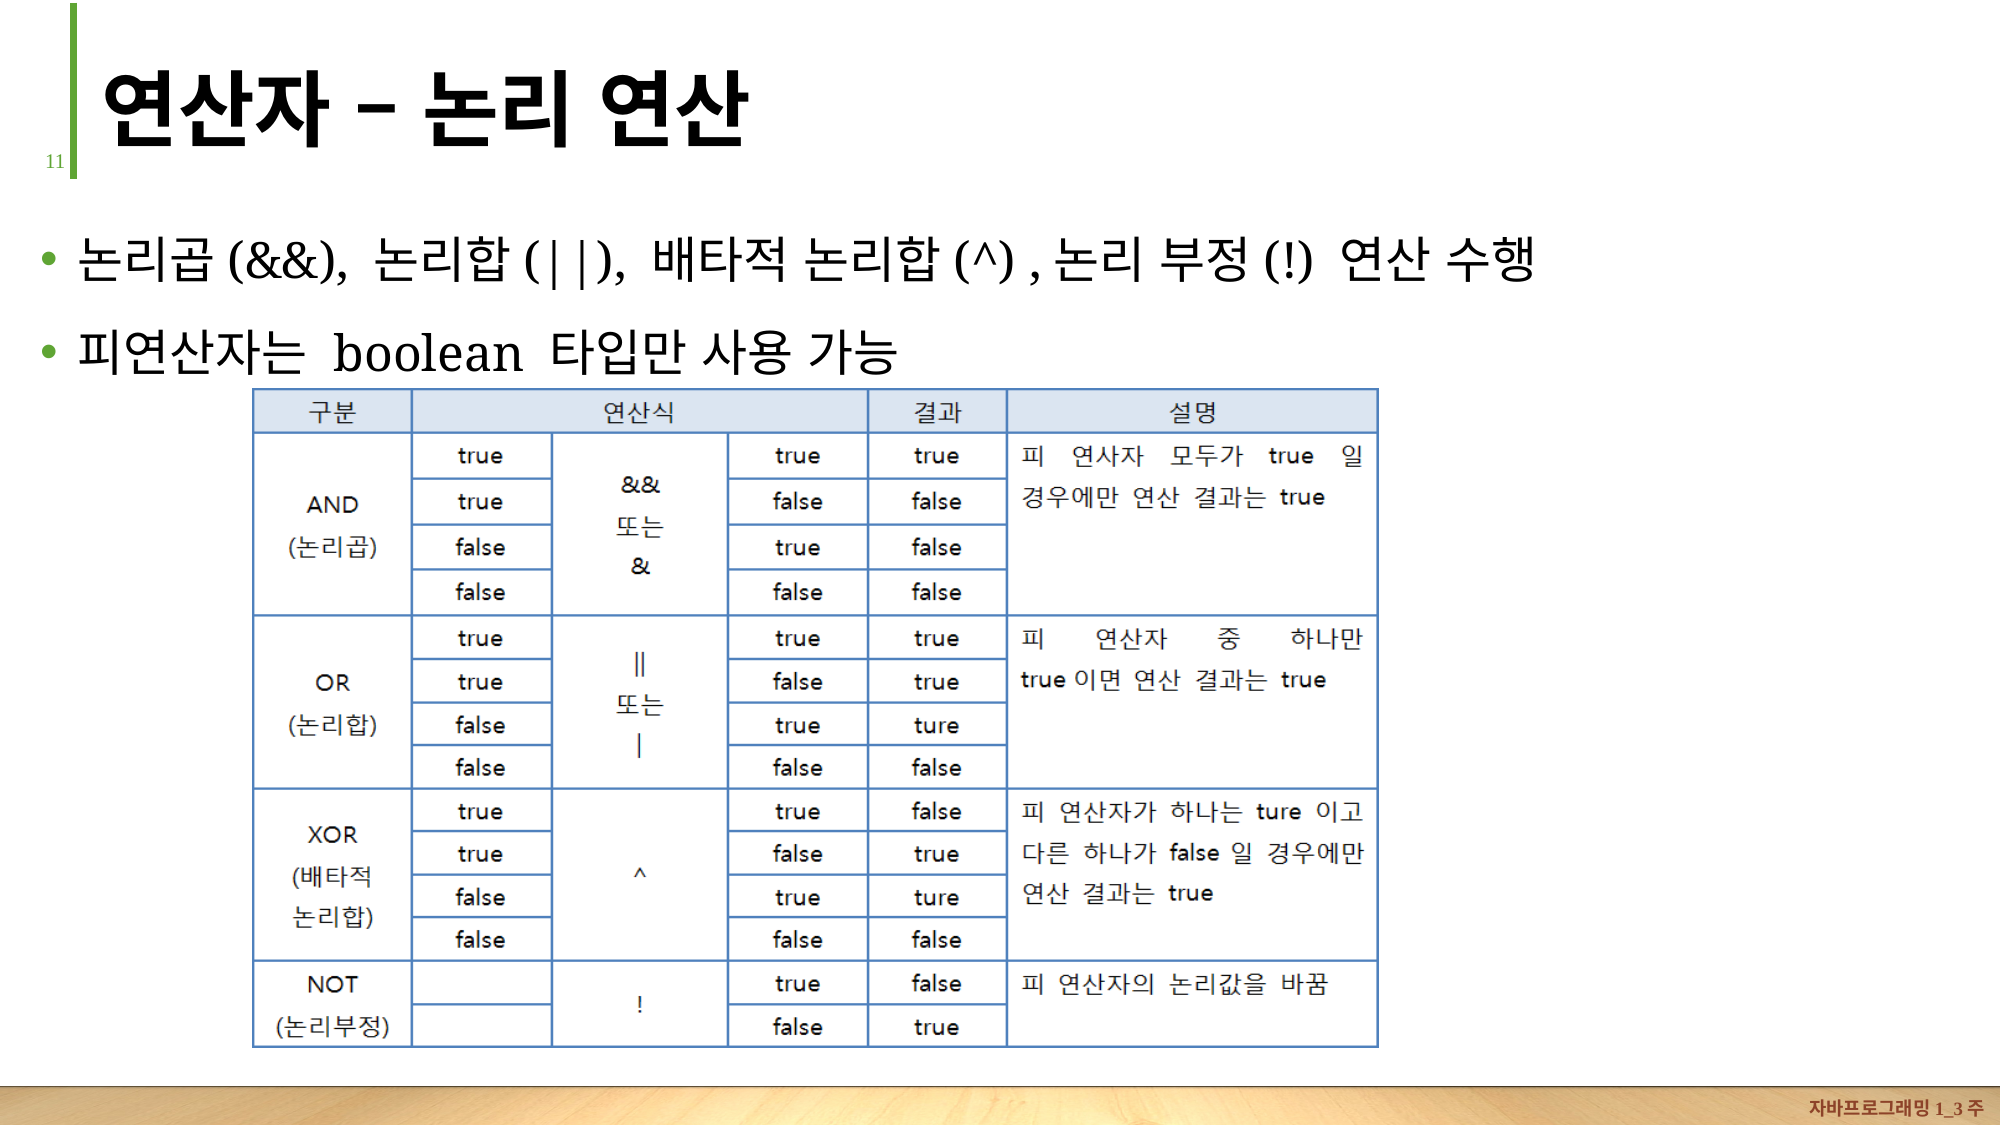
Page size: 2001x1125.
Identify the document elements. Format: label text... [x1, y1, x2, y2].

footer 자바프로그래밍1_3주 [1201, 1091, 2000, 1125]
title 연산자 – 논리 연산 [86, 15, 1649, 167]
slide_number 10 [19, 140, 81, 188]
list 논리곱(&&), 논리합(||), 배타적 논리합(^) ,논리 부정(!) 연산 수행 피연산자는 boolean 타입만 사용 가능 [25, 208, 1985, 1067]
picture [252, 388, 1380, 1049]
picture [0, 1086, 2000, 1125]
